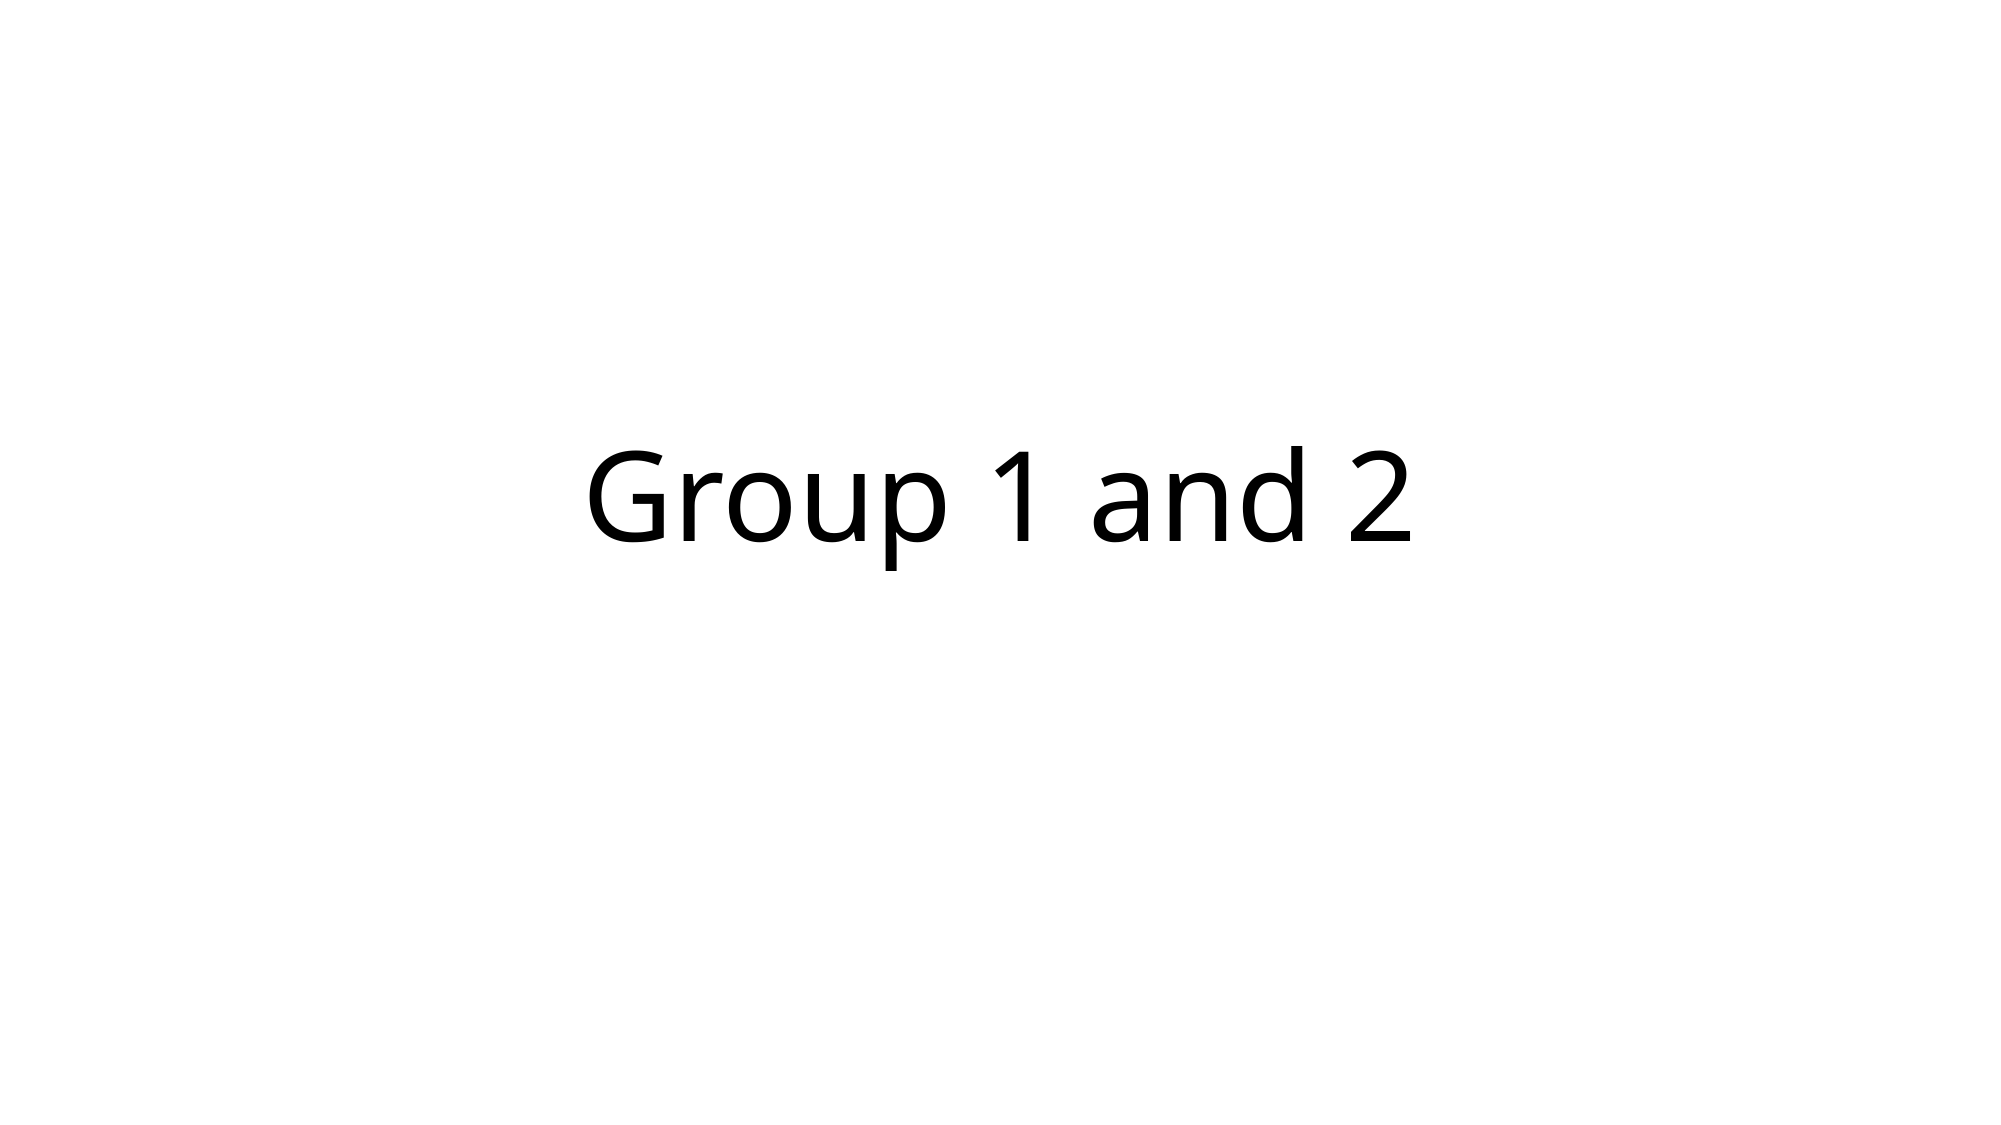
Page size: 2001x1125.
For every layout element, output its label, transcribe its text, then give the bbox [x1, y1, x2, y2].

title Group 1 and 2 [249, 184, 1750, 576]
